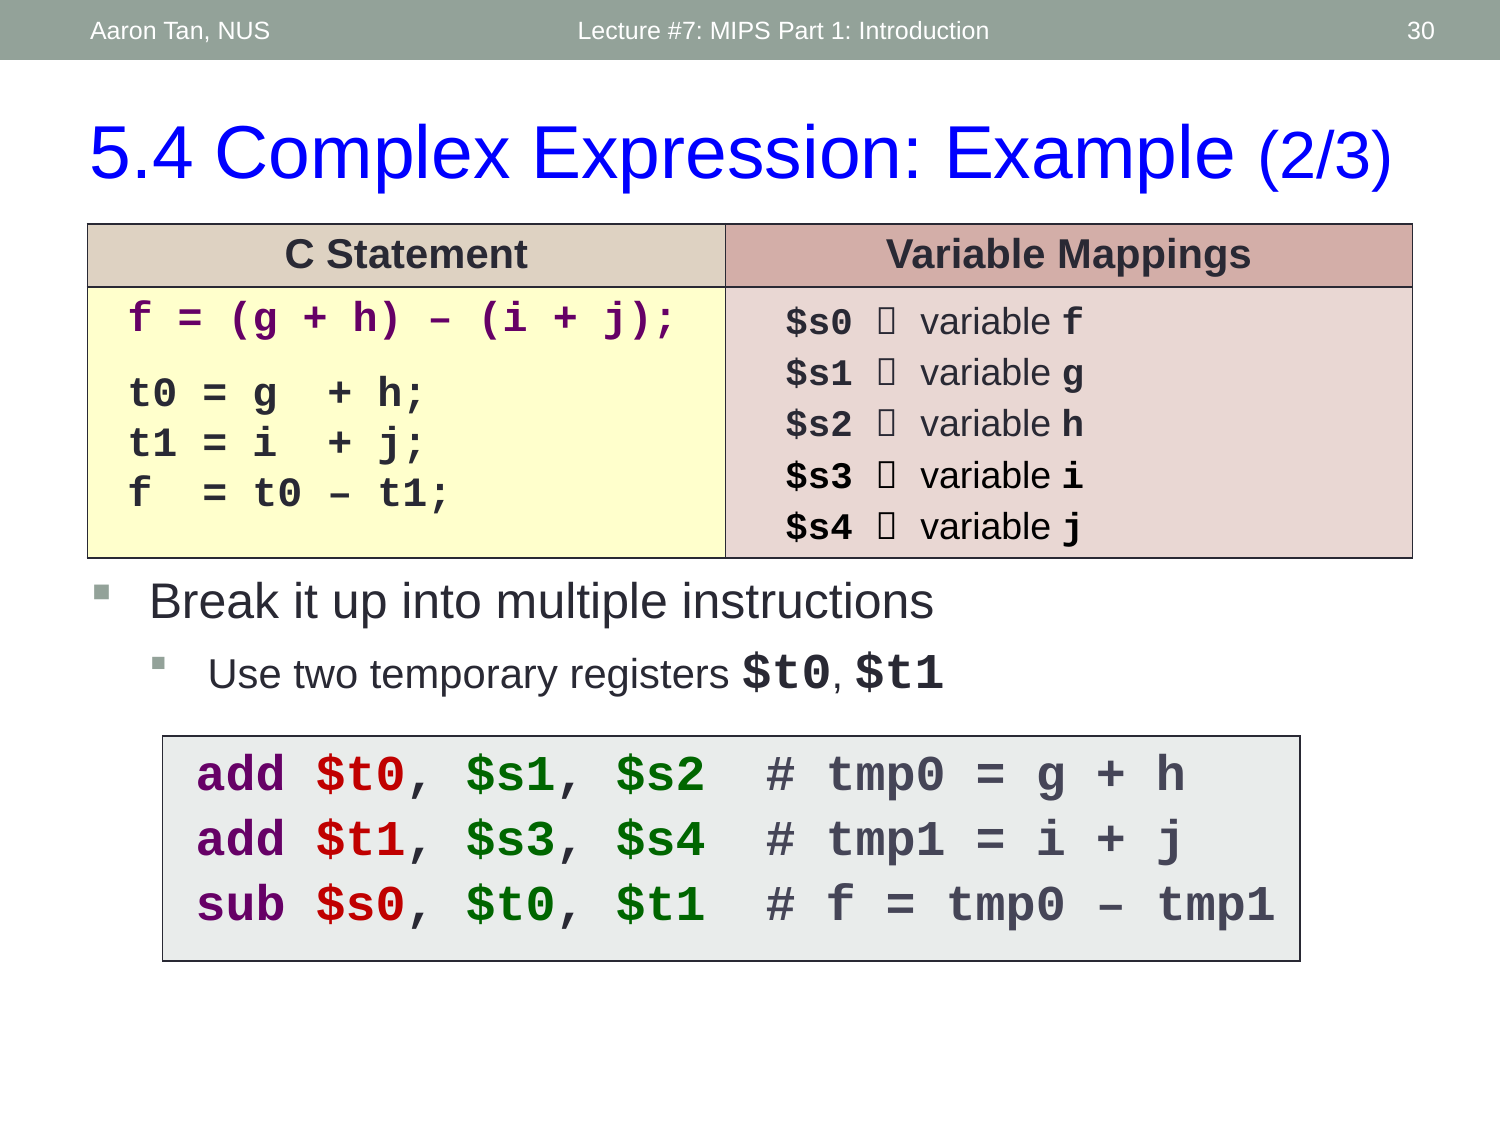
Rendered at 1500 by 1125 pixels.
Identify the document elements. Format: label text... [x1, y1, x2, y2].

table_cell f = (g + h) – (i + j); [88, 288, 725, 557]
table_header Variable Mappings [726, 225, 1412, 286]
text_box 5.4 Complex Expression: Example (2/3) [74, 96, 1425, 202]
footer Lecture #7: MIPS Part 1: Introduction [562, 3, 1238, 57]
slide_number 30 [1308, 3, 1450, 57]
table_cell $s0  variable f $s1  variable g $s2  variable h $s3  variable i $s4  variable j [726, 288, 1412, 557]
slide_number Aaron Tan, NUS [75, 3, 550, 57]
text_box t0 = g + h; t1 = i + j; f = t0 – t1; [87, 357, 513, 523]
text_box add $t0, $s1, $s2 # tmp0 = g + h add $t1, $s3, $s4 # tmp1 = i + j sub $s0, $t0, $t1 # f = tmp0 – tmp1 [162, 736, 1300, 962]
table_header C Statement [88, 225, 725, 286]
text_box Break it up into multiple instructions Use two temporary registers $t0, $t1 [74, 561, 1425, 1055]
